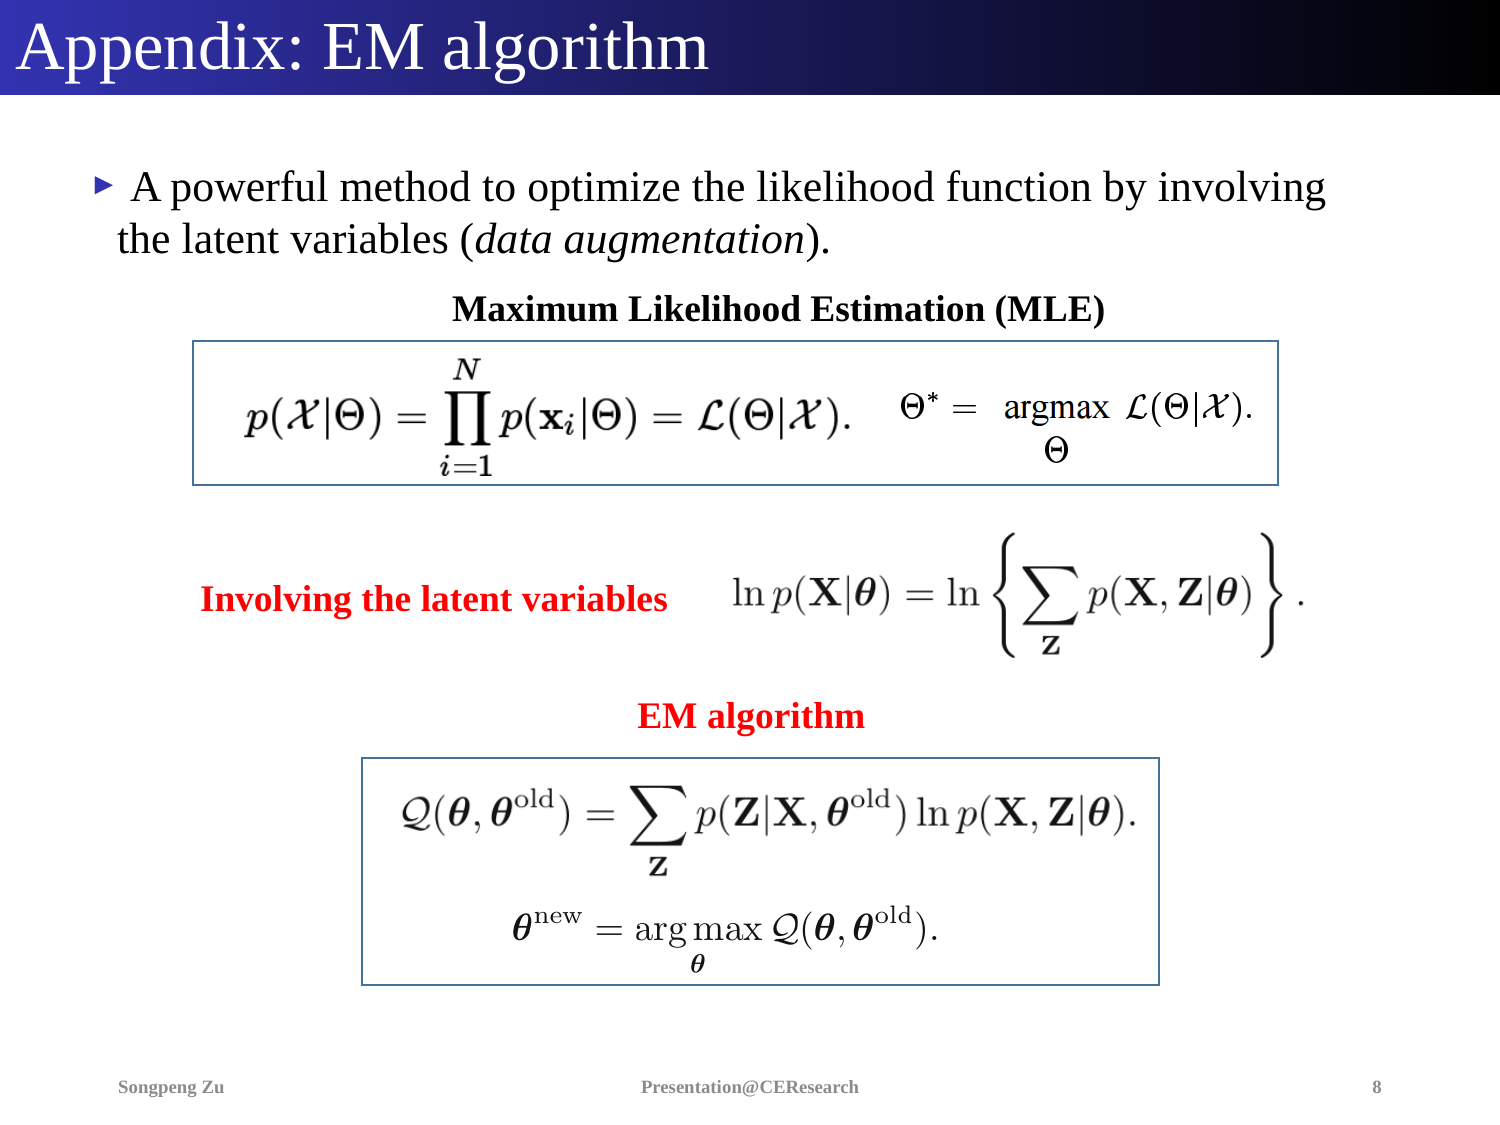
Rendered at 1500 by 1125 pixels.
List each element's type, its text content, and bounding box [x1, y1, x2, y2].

text_box EM algorithm [622, 683, 881, 744]
slide_number 8 [1059, 1056, 1397, 1117]
footer Presentation@CEResearch [496, 1056, 1004, 1117]
text_box Involving the latent variables [185, 566, 684, 627]
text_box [361, 747, 1159, 986]
text_box Maximum Likelihood Estimation (MLE) [437, 277, 1121, 337]
picture [714, 497, 1318, 678]
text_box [192, 341, 1279, 485]
list A powerful method to optimize the likelihood function by involving the latent variables (data augmentation). [74, 151, 1397, 939]
slide_number Songpeng Zu [103, 1056, 441, 1117]
title Appendix: EM algorithm [0, 0, 1500, 95]
